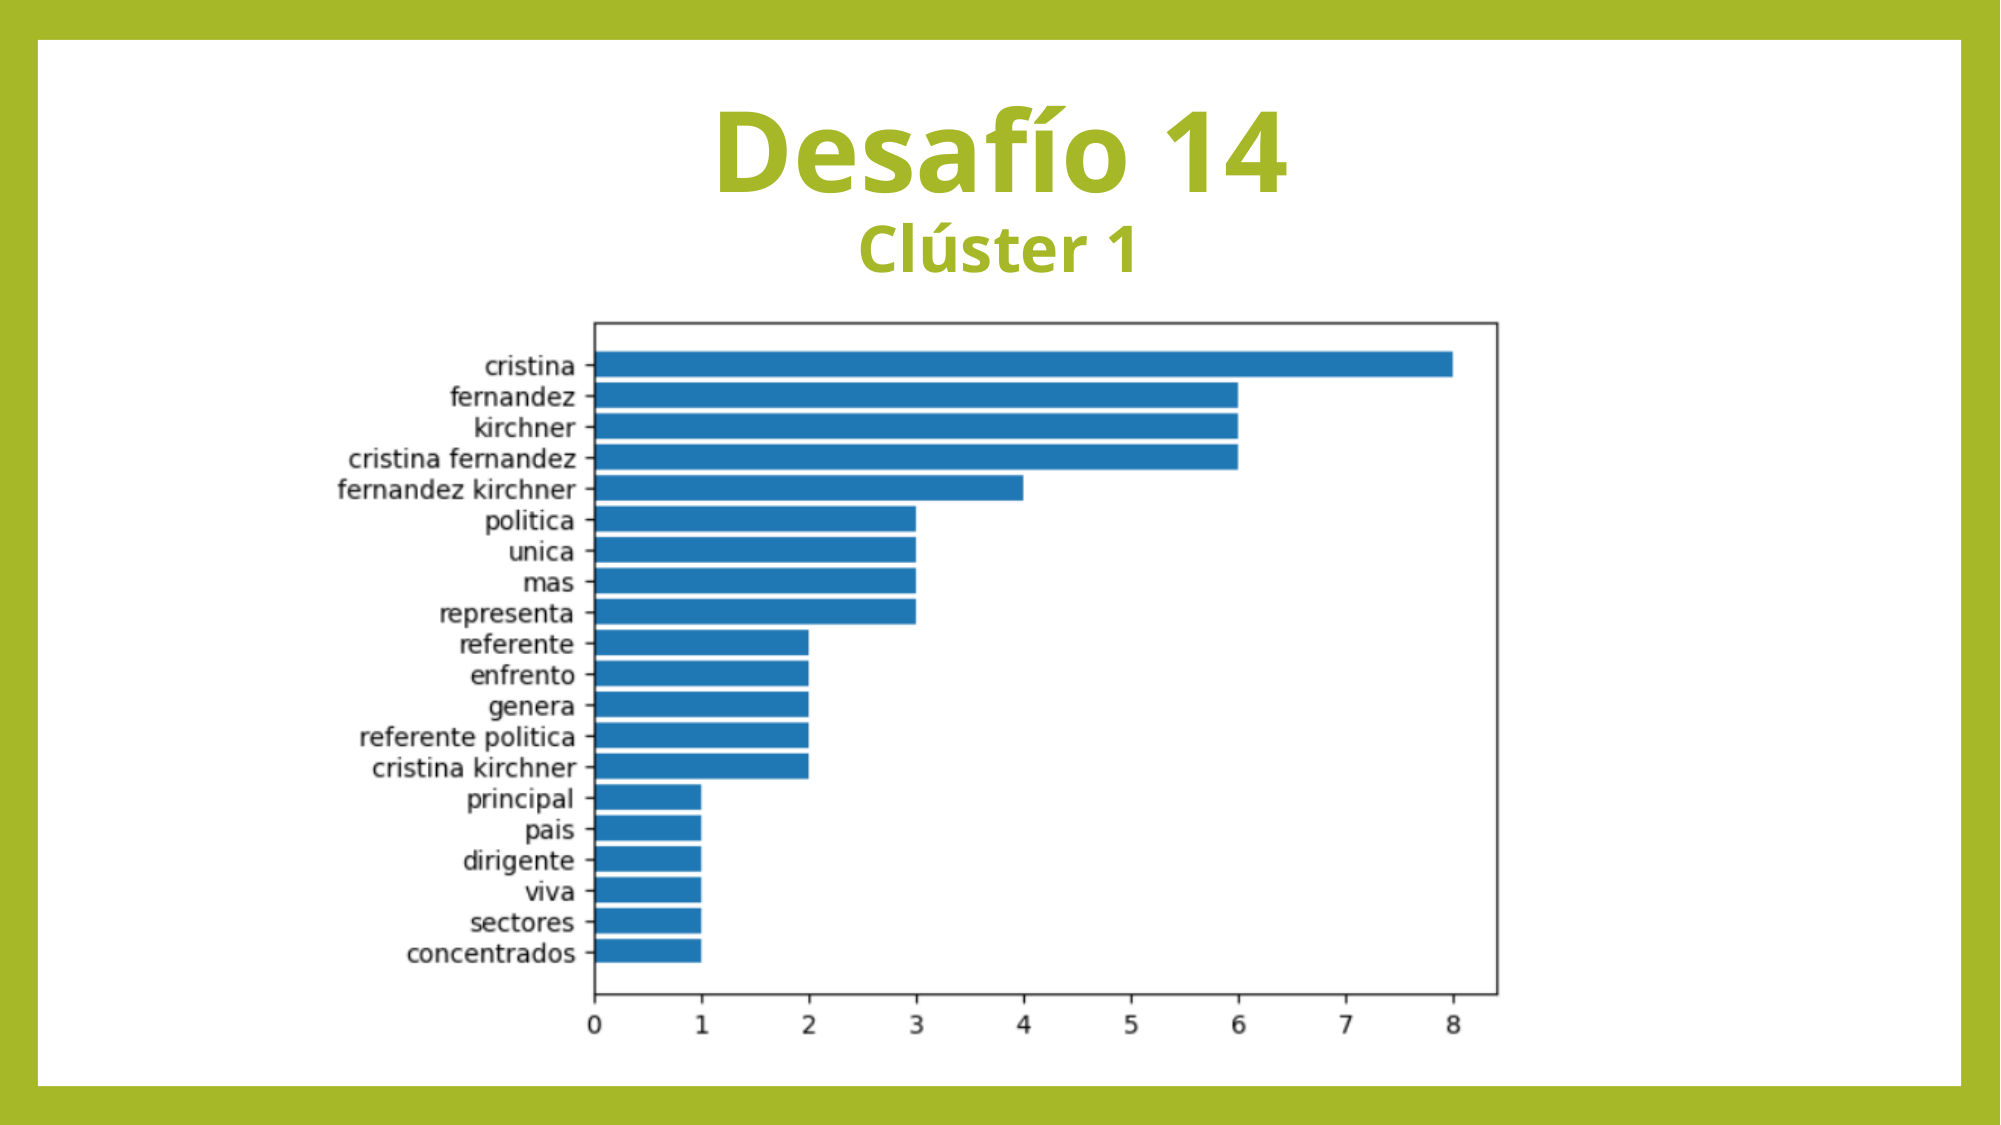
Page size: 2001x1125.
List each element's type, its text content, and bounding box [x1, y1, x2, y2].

picture [329, 316, 1511, 1046]
title Desafío 14 Clúster 1 [189, 80, 1810, 303]
